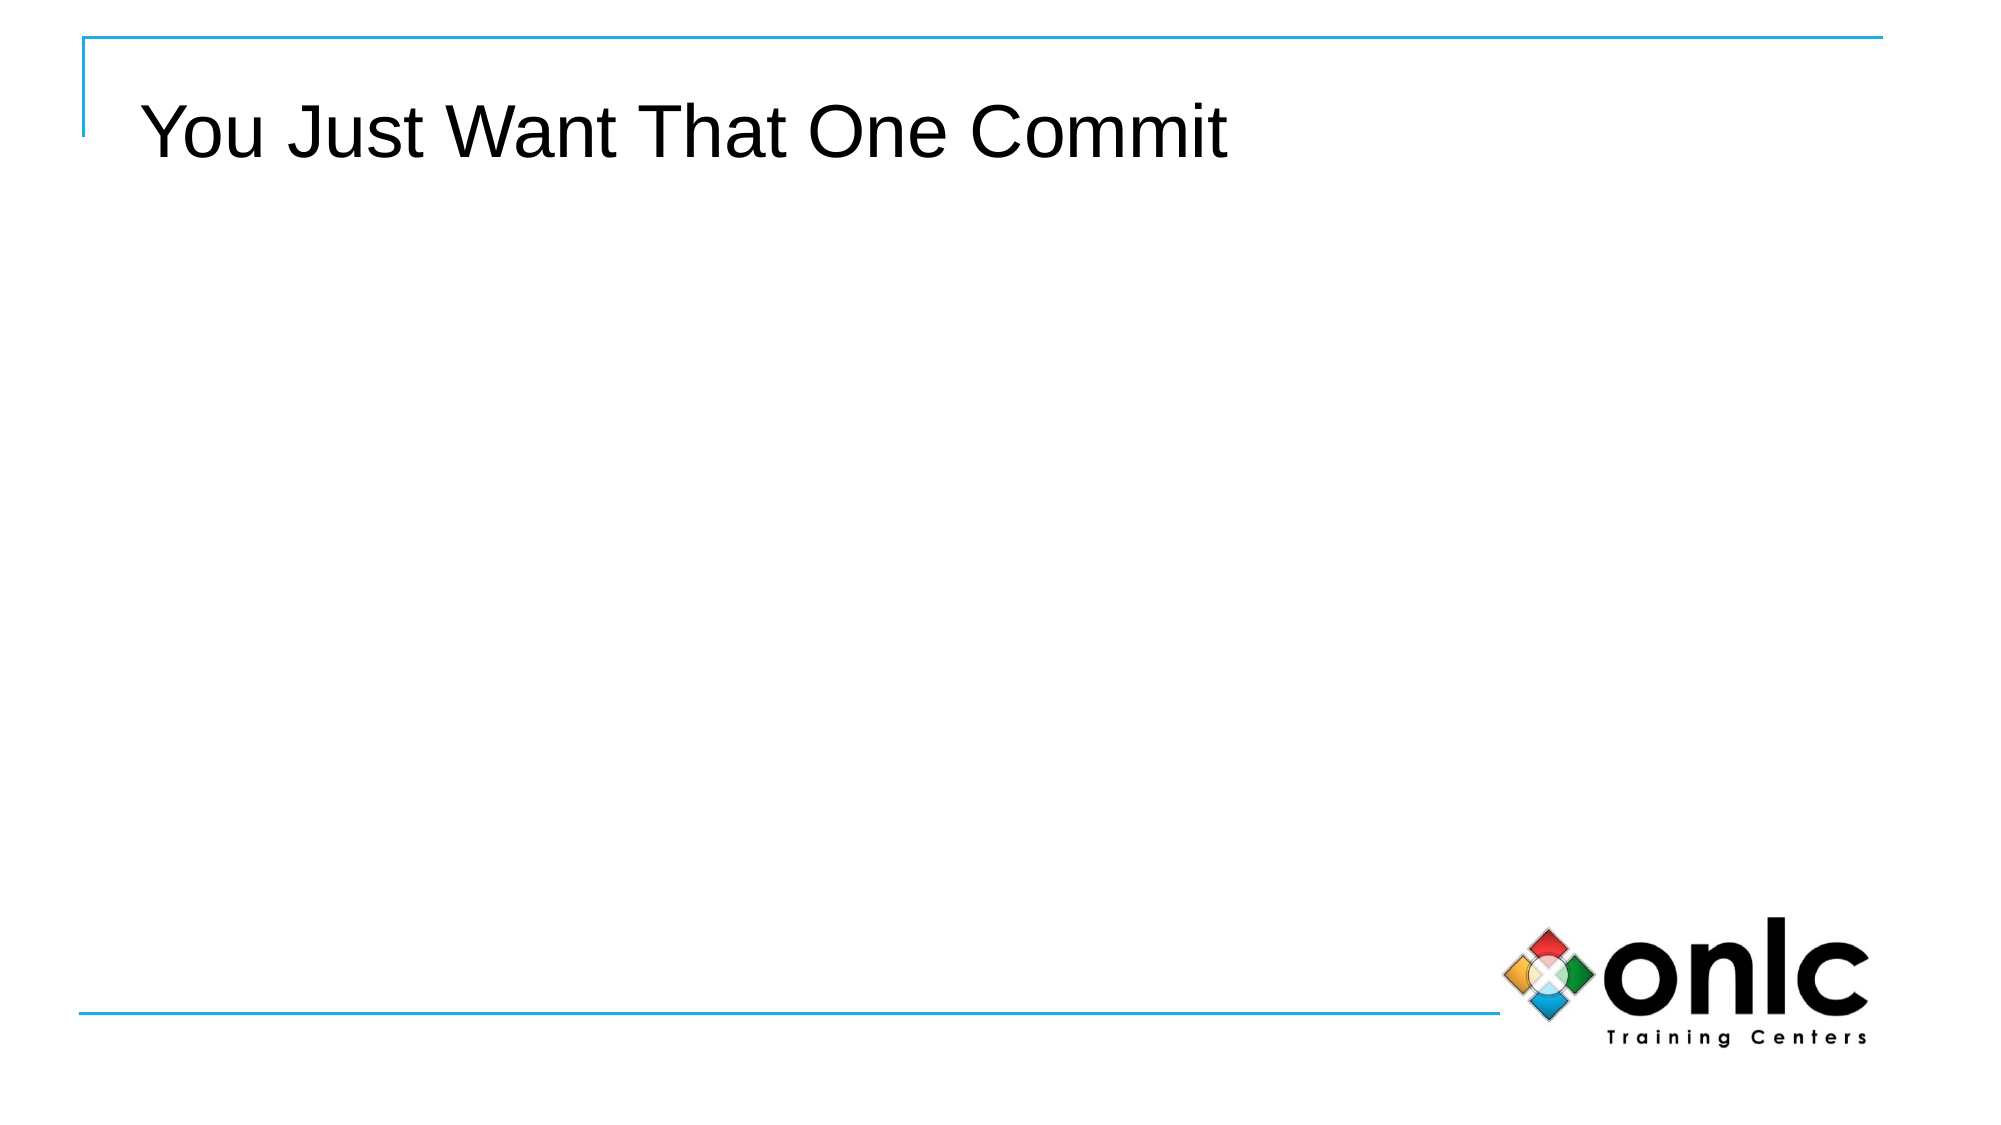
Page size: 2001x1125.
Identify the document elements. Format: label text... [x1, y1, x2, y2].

picture [1500, 912, 1875, 1059]
title You Just Want That One Commit [125, 75, 1875, 262]
